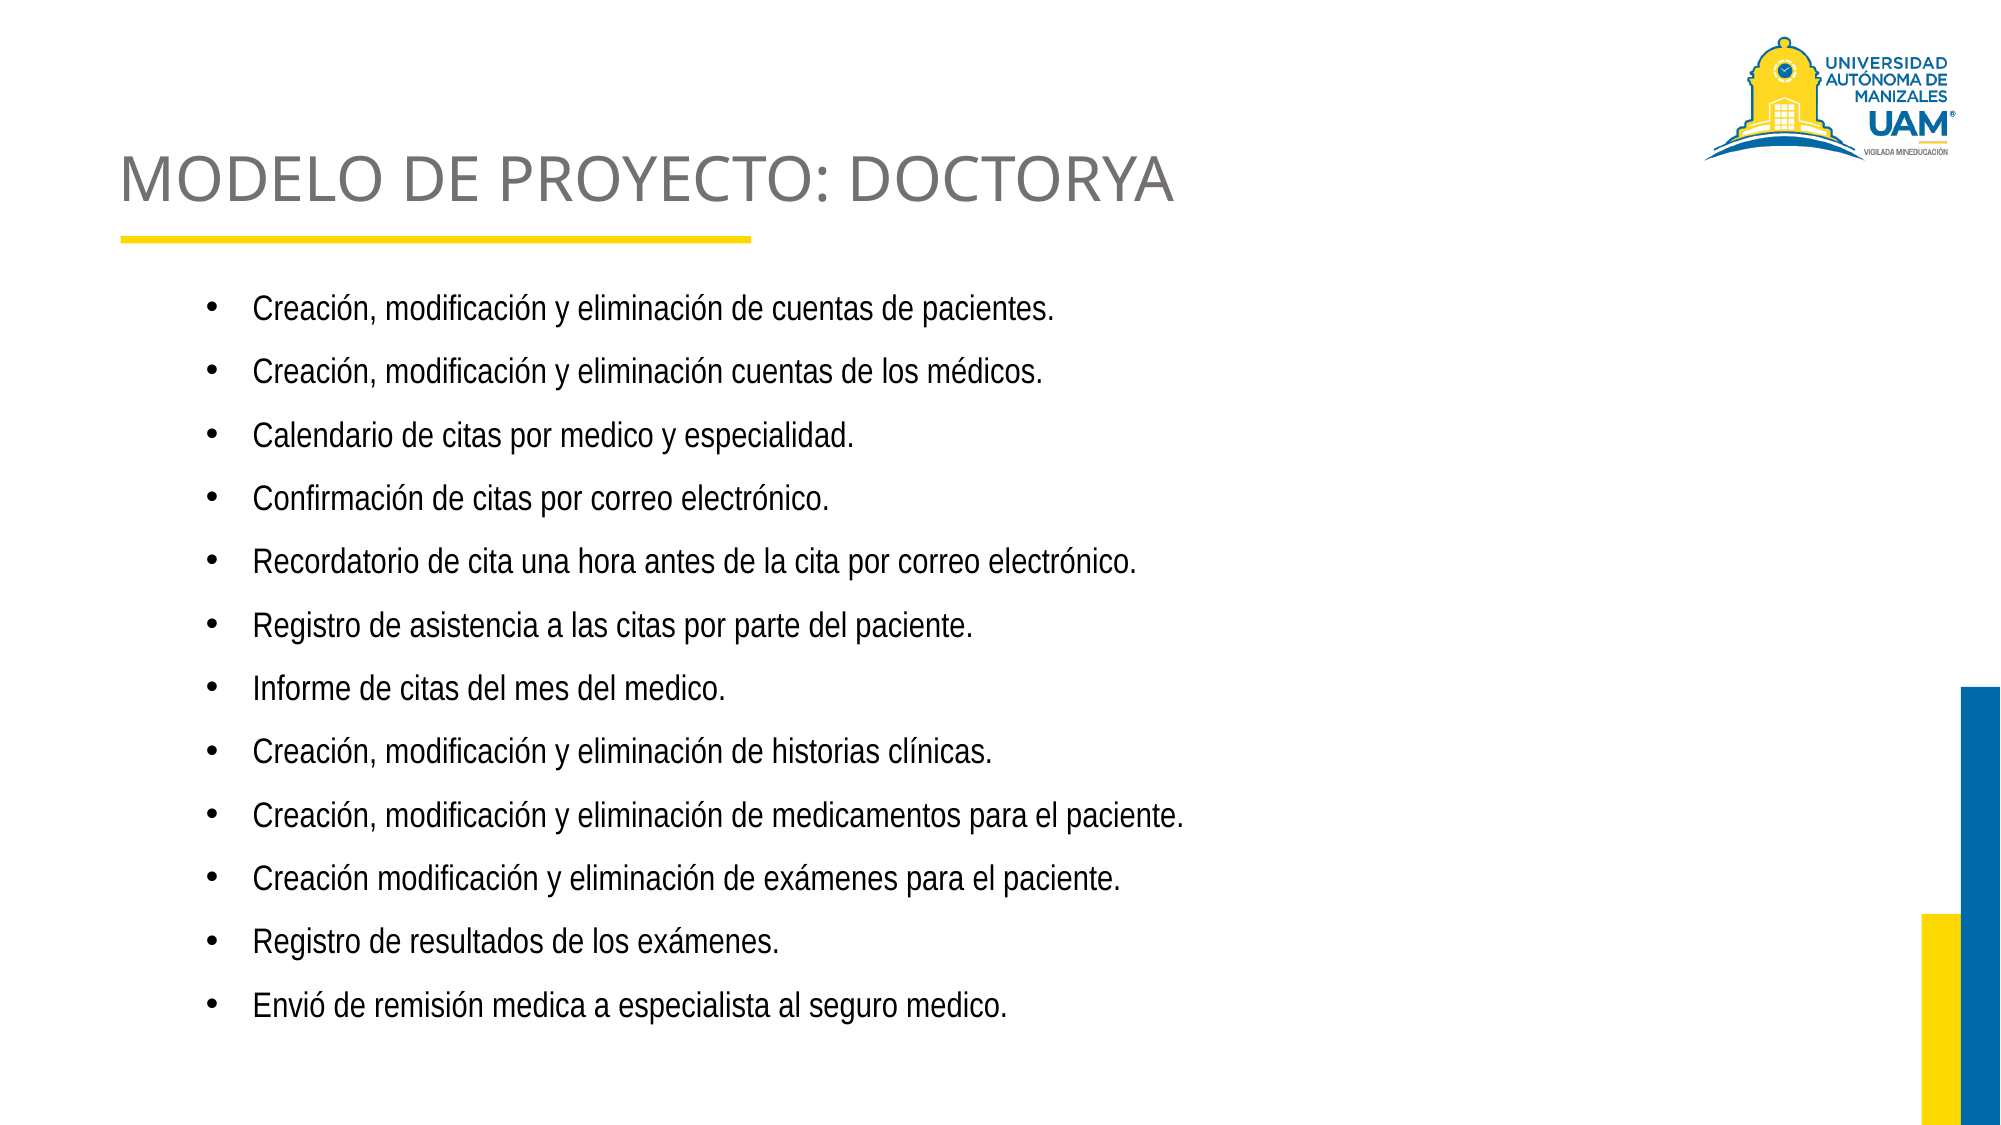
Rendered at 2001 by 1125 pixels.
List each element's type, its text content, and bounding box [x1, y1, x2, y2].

text_box [120, 236, 752, 244]
list Creación, modificación y eliminación de cuentas de pacientes. Creación, modificación y eliminación cuentas de los médicos. Calendario de citas por medico y especialidad. Confirmación de citas por correo electrónico. Recordatorio de cita una hora antes de la cita por correo electrónico. Registro de asistencia a las citas por parte del paciente. Informe de citas del mes del medico. Creación, modificación y eliminación de historias clínicas. Creación, modificación y eliminación de medicamentos para el paciente. Creación modificación y eliminación de exámenes para el paciente. Registro de resultados de los exámenes. Envió de remisión medica a especialista al seguro medico. [115, 277, 1698, 1125]
picture [1683, 13, 1976, 184]
title MODELO DE PROYECTO: DOCTORYA [103, 96, 1829, 267]
